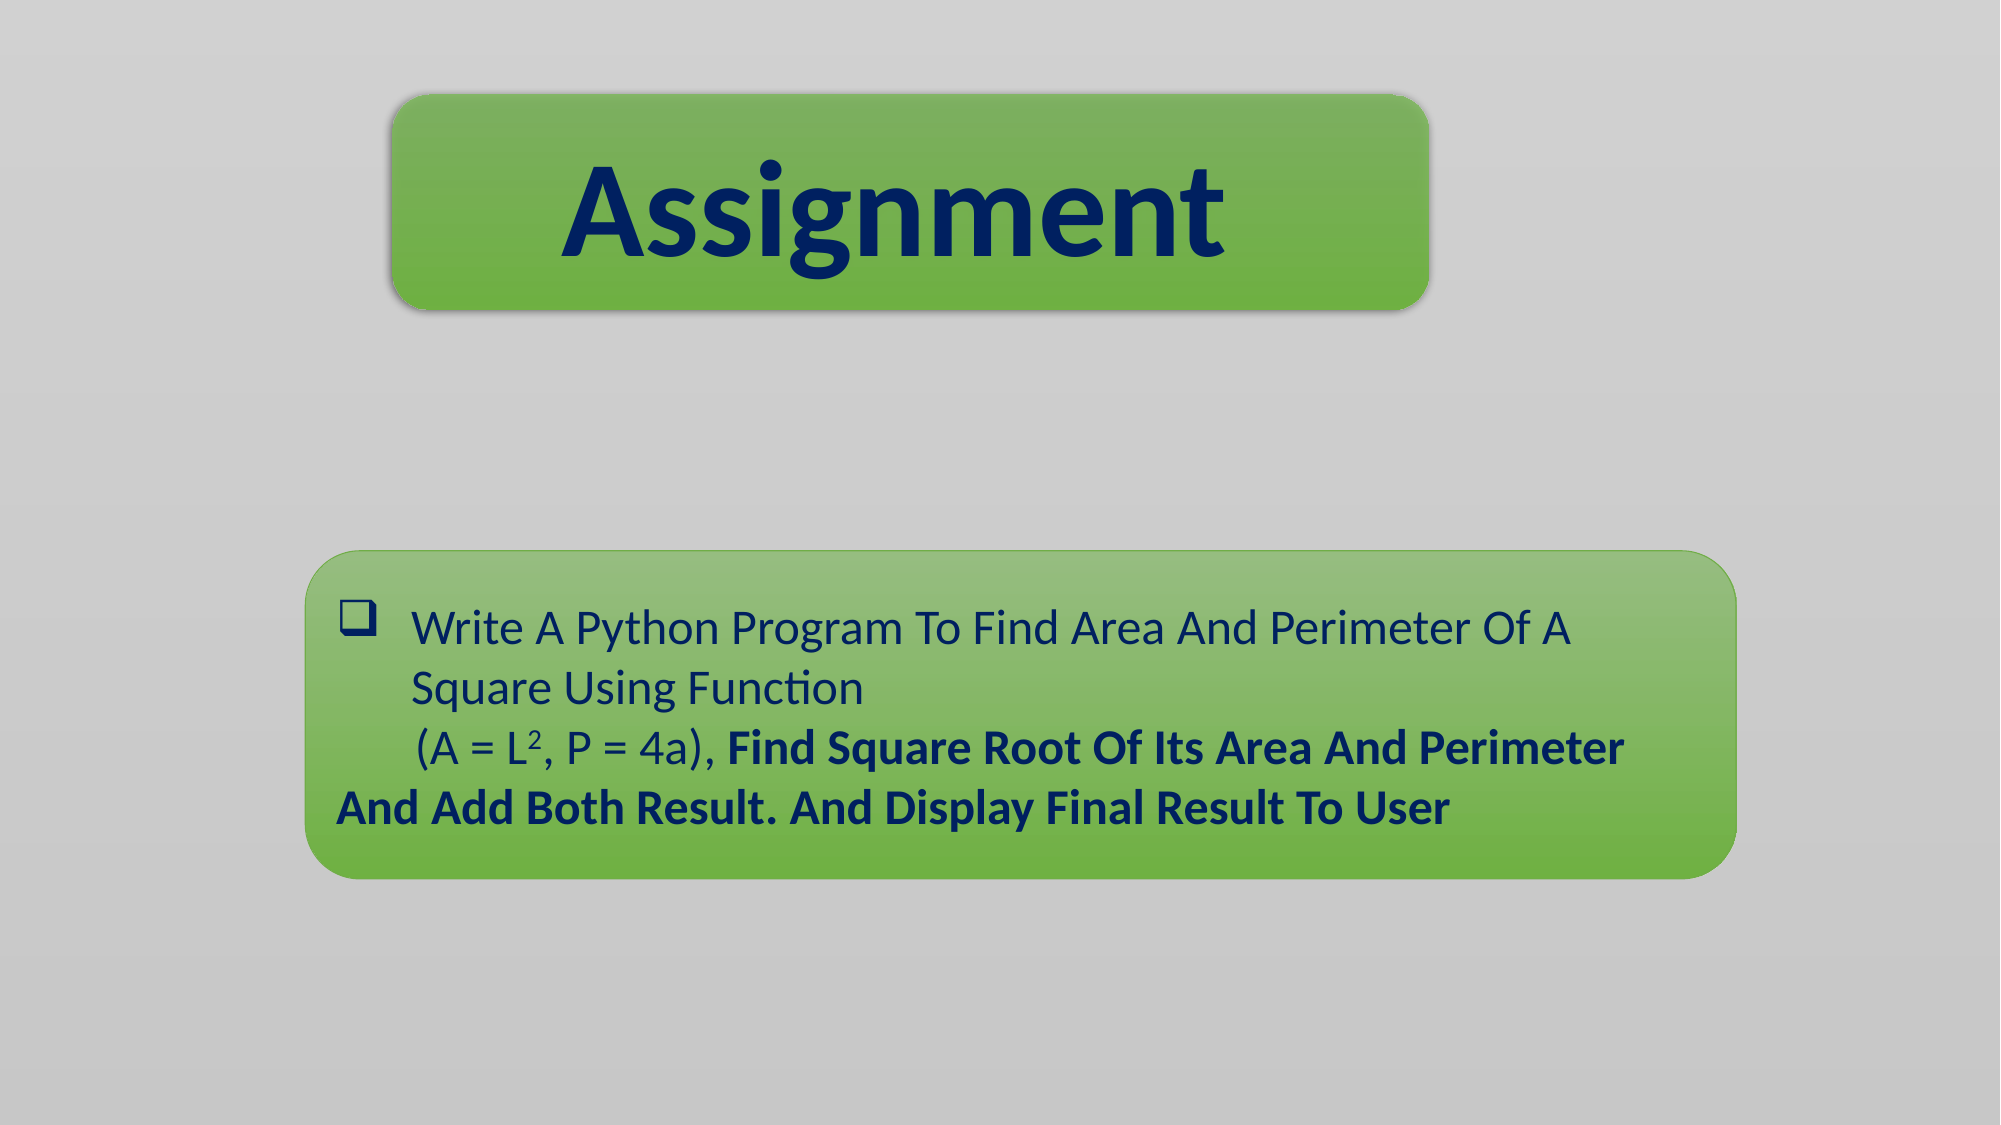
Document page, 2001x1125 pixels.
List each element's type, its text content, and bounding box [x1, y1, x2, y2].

text_box Assignment [392, 94, 1429, 310]
text_box Write A Python Program To Find Area And Perimeter Of A Square Using Function (A = L2, P = 4a), Find Square Root Of Its Area And Perimeter And Add Both Result. And Display Final Result To User [304, 550, 1737, 880]
